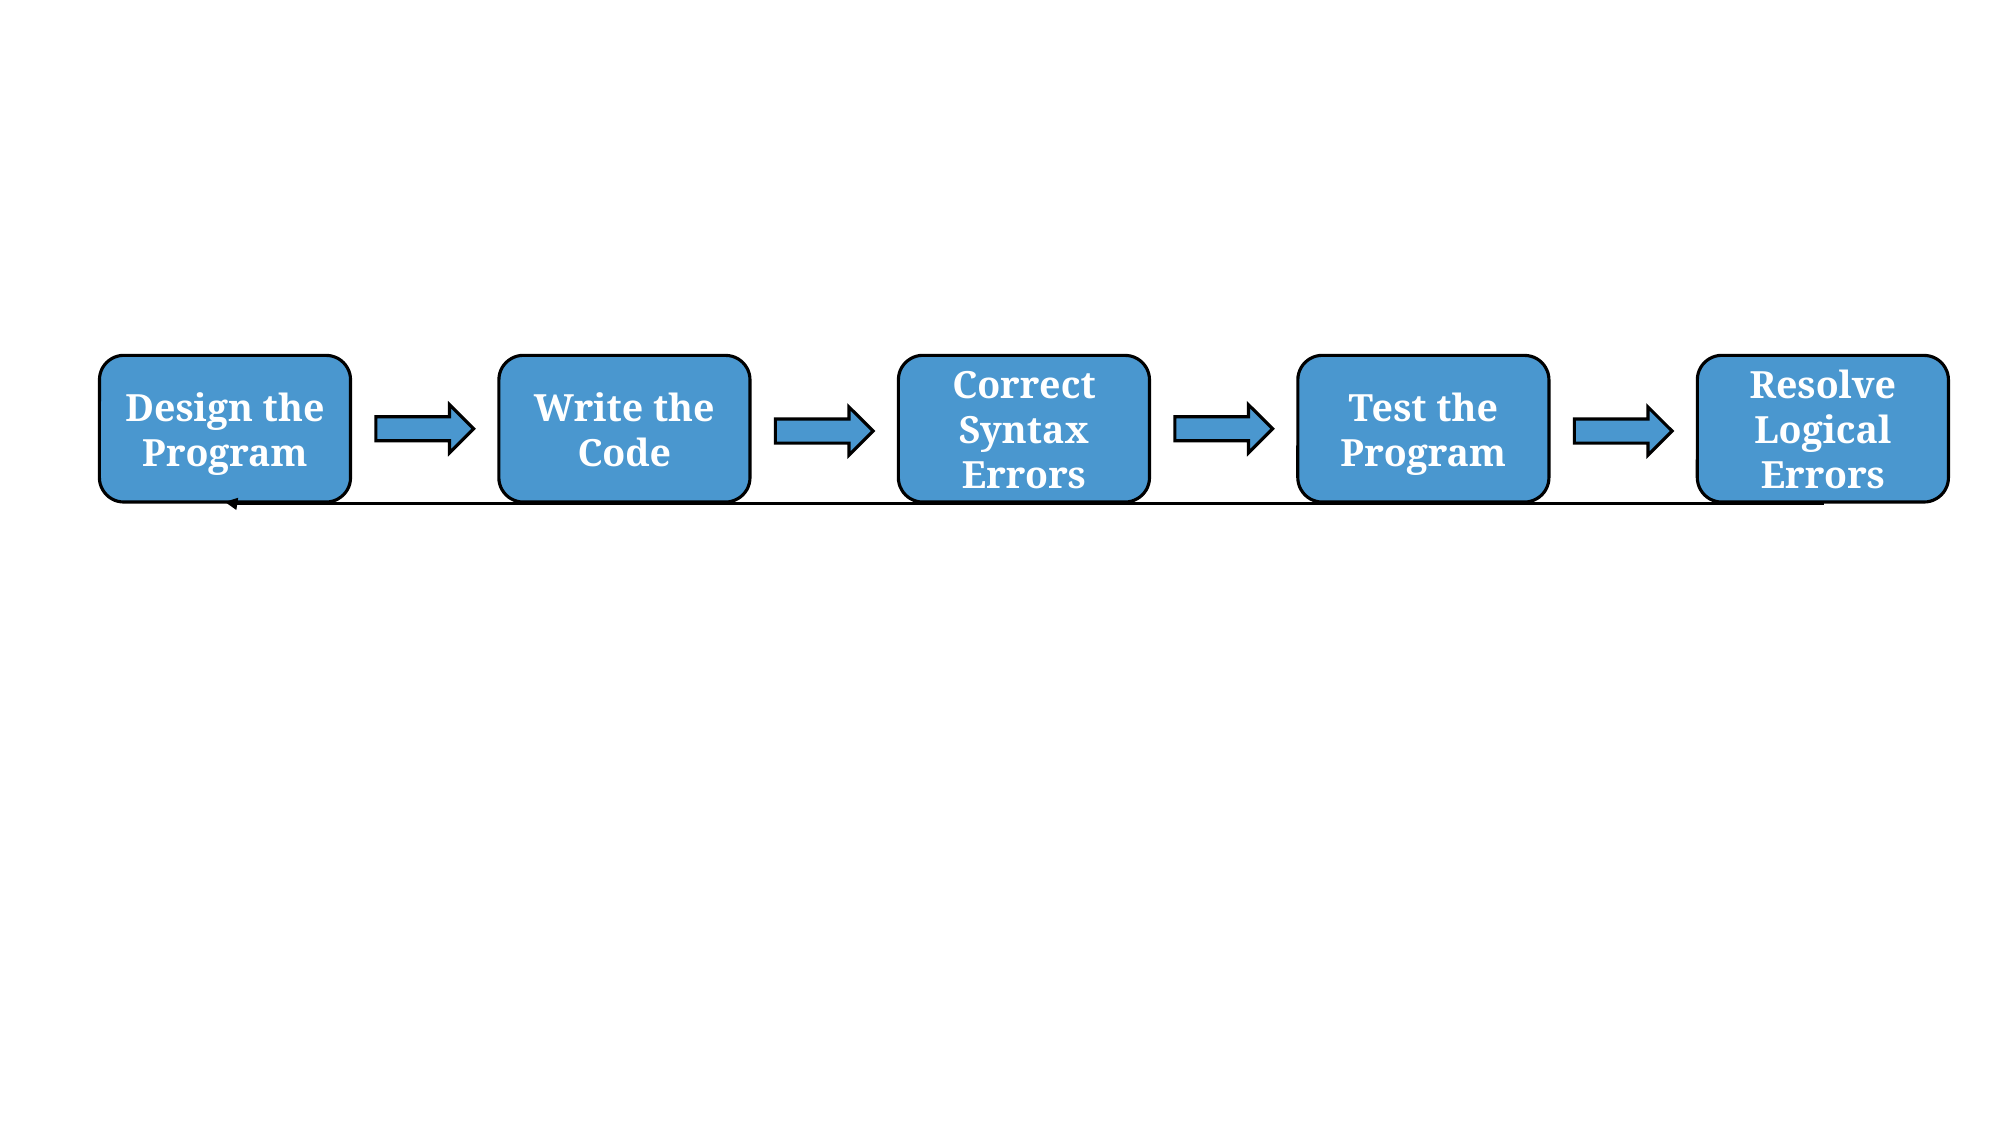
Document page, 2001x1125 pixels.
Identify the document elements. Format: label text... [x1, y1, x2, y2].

text_box [1173, 402, 1275, 456]
text_box Write the Code [497, 354, 752, 502]
text_box [774, 404, 875, 458]
text_box [374, 402, 476, 456]
text_box Correct Syntax Errors [1027, 354, 1151, 502]
text_box Design the Program [98, 354, 352, 504]
text_box Test the Program [1296, 354, 1550, 502]
text_box [1573, 404, 1674, 458]
text_box Resolve Logical Errors [1696, 354, 1950, 504]
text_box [1023, 0, 1027, 1125]
text_box Correct Syntax Errors [897, 354, 1023, 502]
